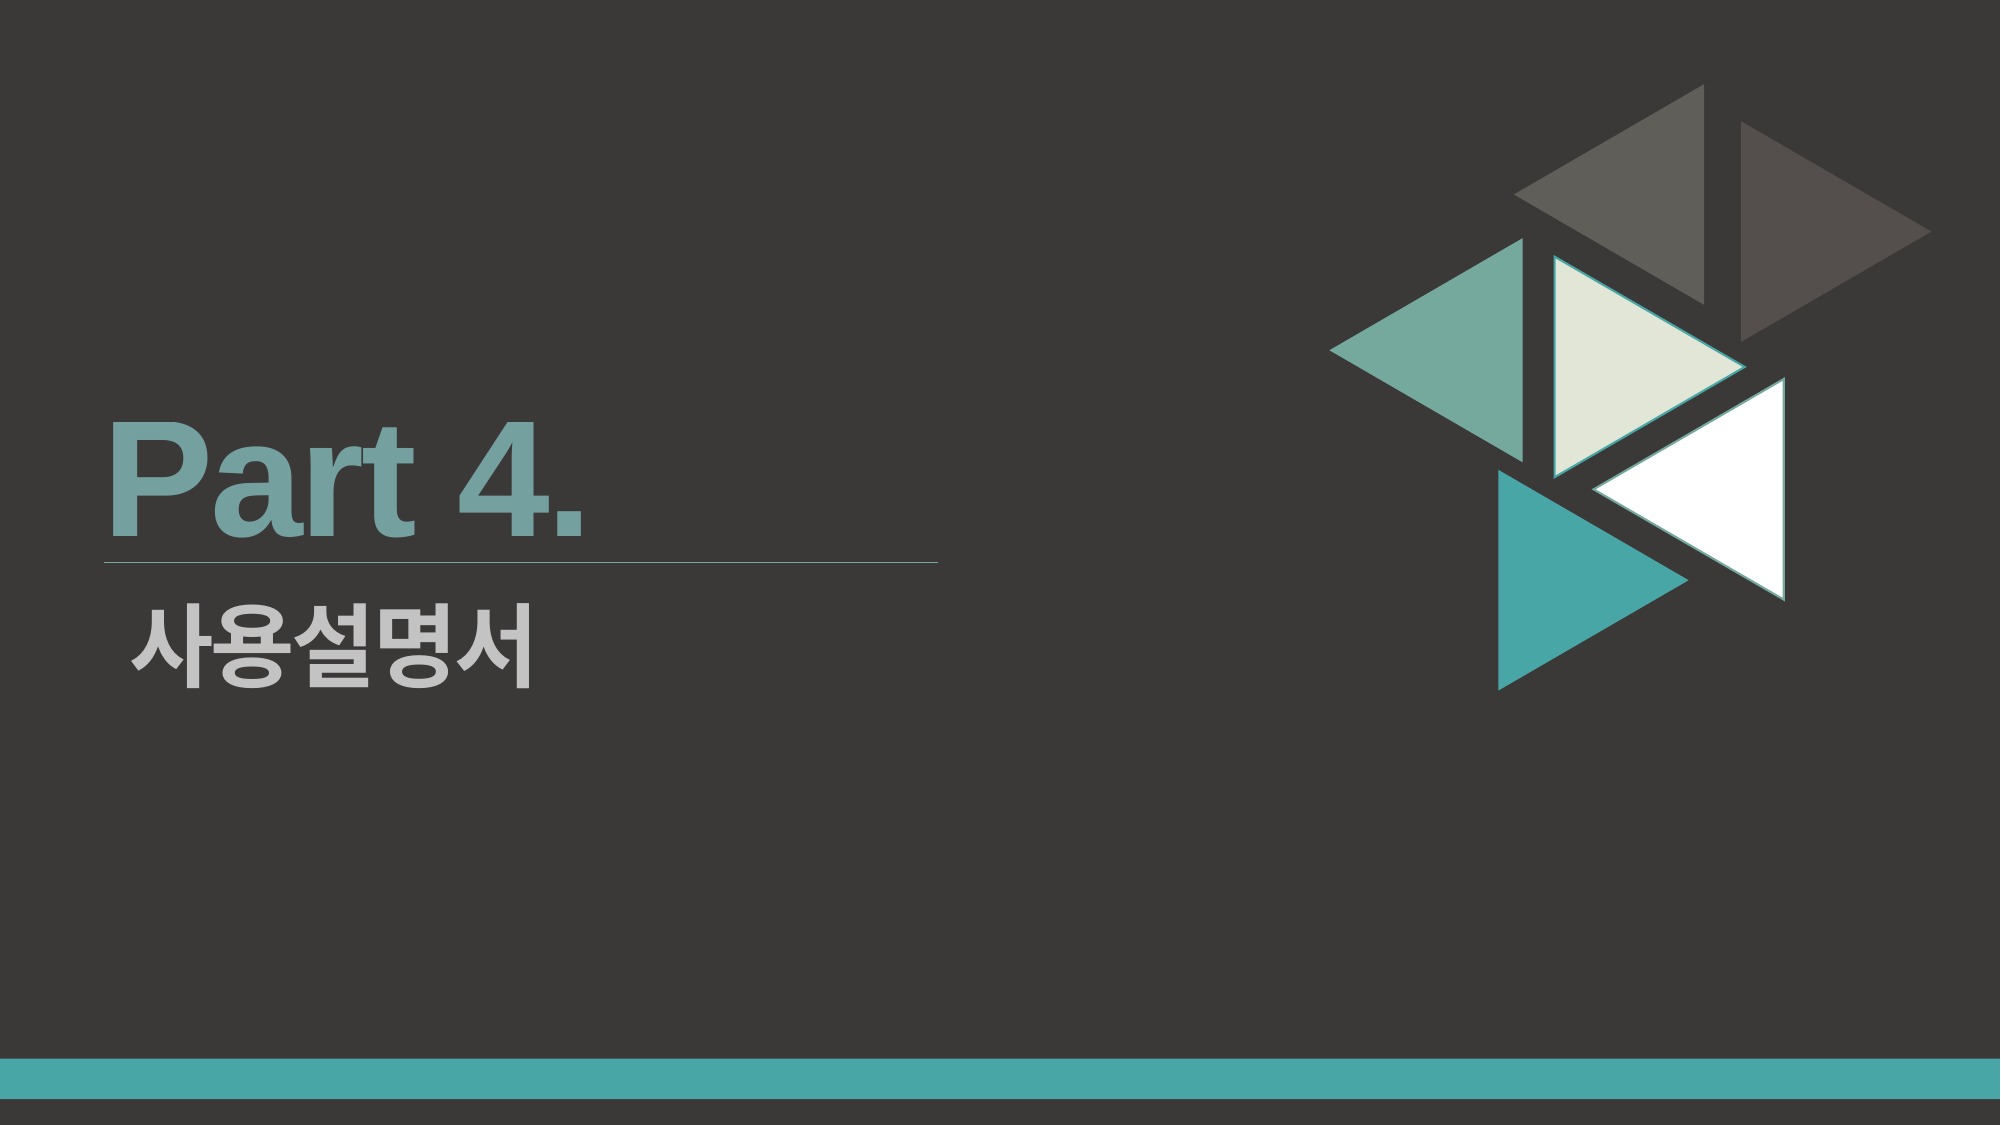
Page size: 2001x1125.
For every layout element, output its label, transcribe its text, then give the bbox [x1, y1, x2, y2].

text_box Part 4. [87, 362, 609, 578]
text_box 사용설명서 [114, 580, 555, 706]
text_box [1331, 84, 1932, 691]
text_box [0, 1058, 2000, 1100]
